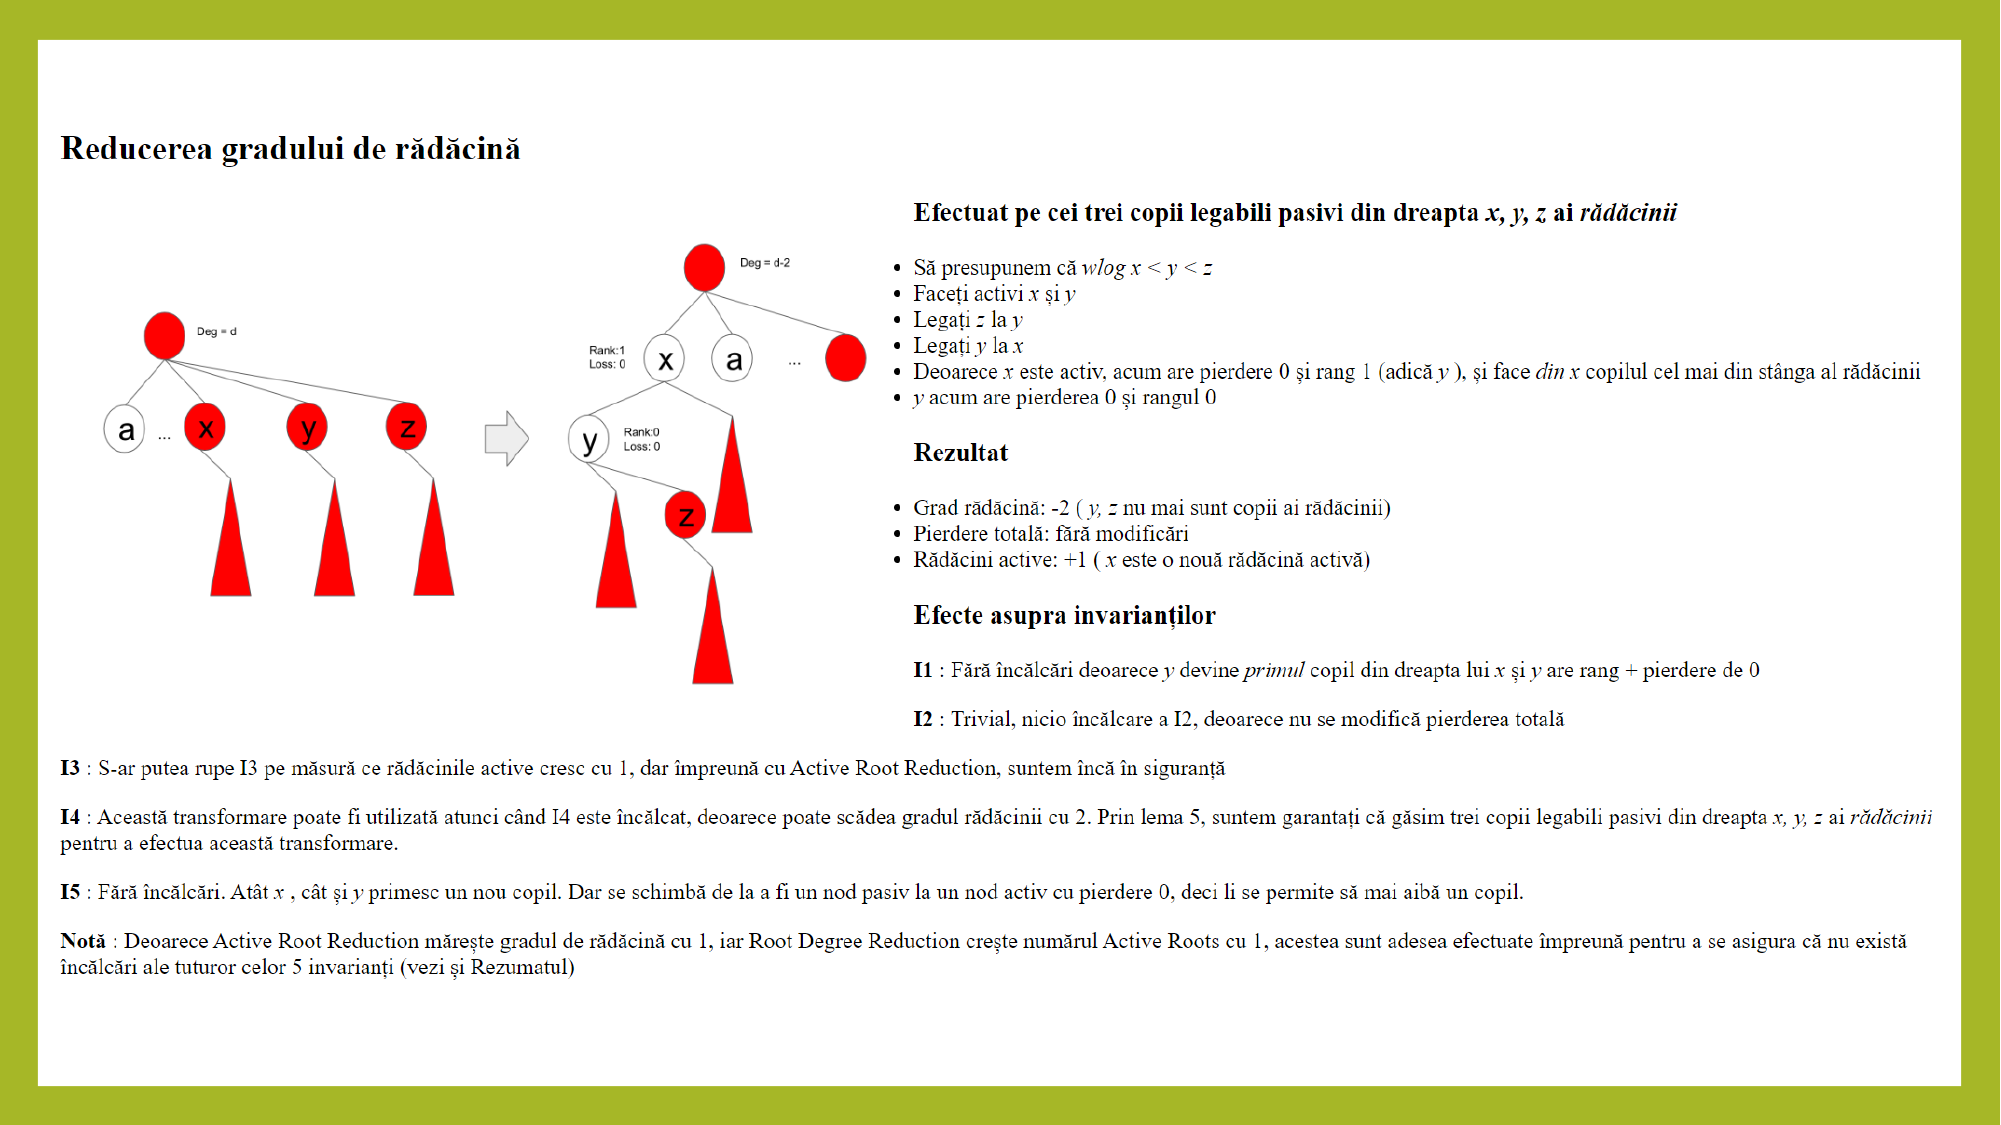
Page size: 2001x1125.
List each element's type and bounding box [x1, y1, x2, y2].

picture [46, 109, 1944, 994]
